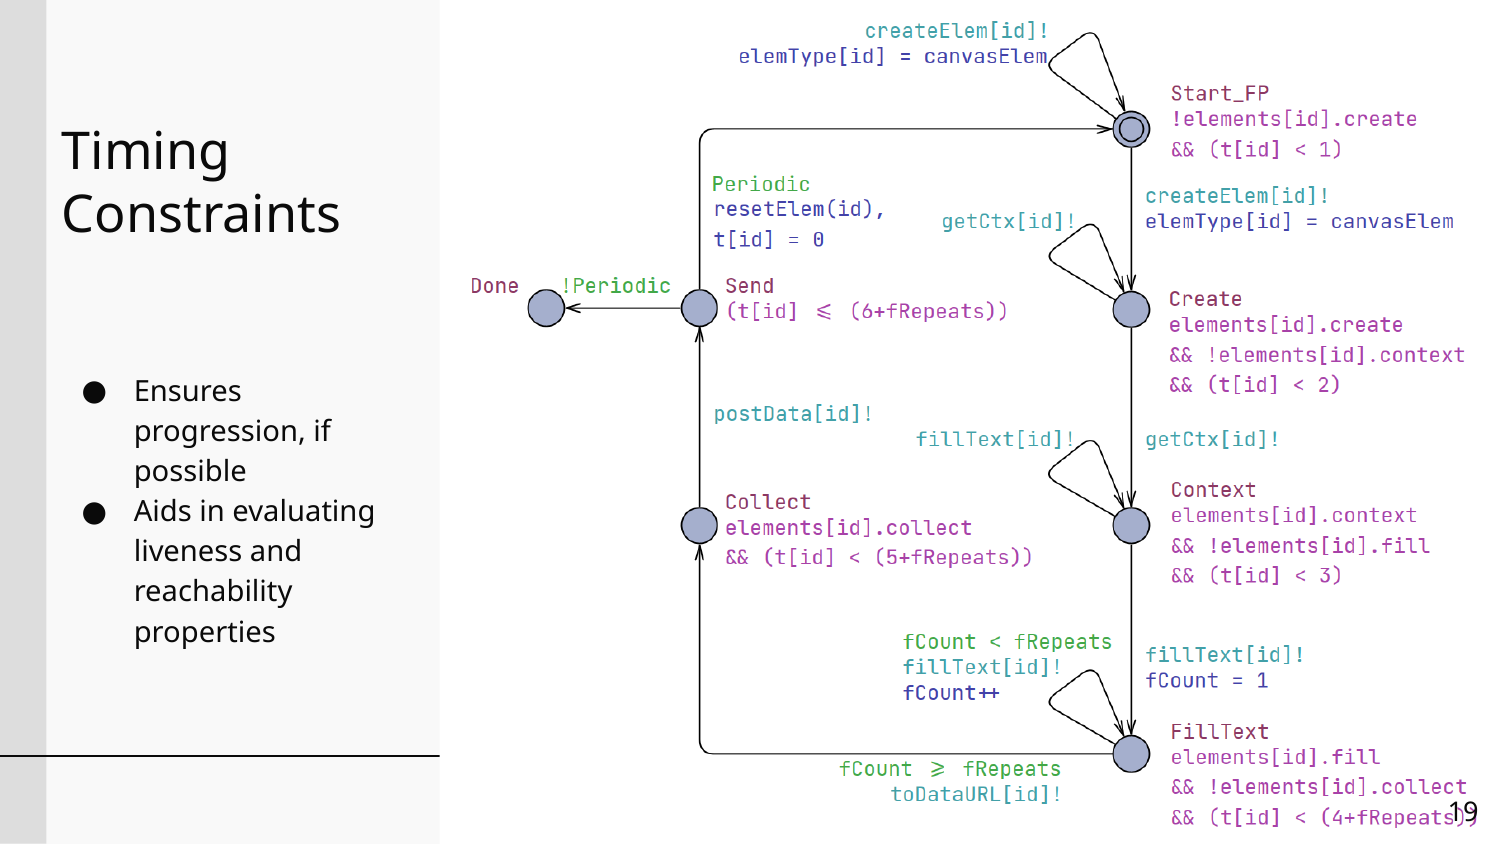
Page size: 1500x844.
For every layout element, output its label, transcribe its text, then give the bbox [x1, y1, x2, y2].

title Timing Constraints [46, 102, 433, 268]
picture [439, 0, 1500, 844]
subtitle Ensures progression, if possible Aids in evaluating liveness and reachability properties [43, 351, 434, 754]
